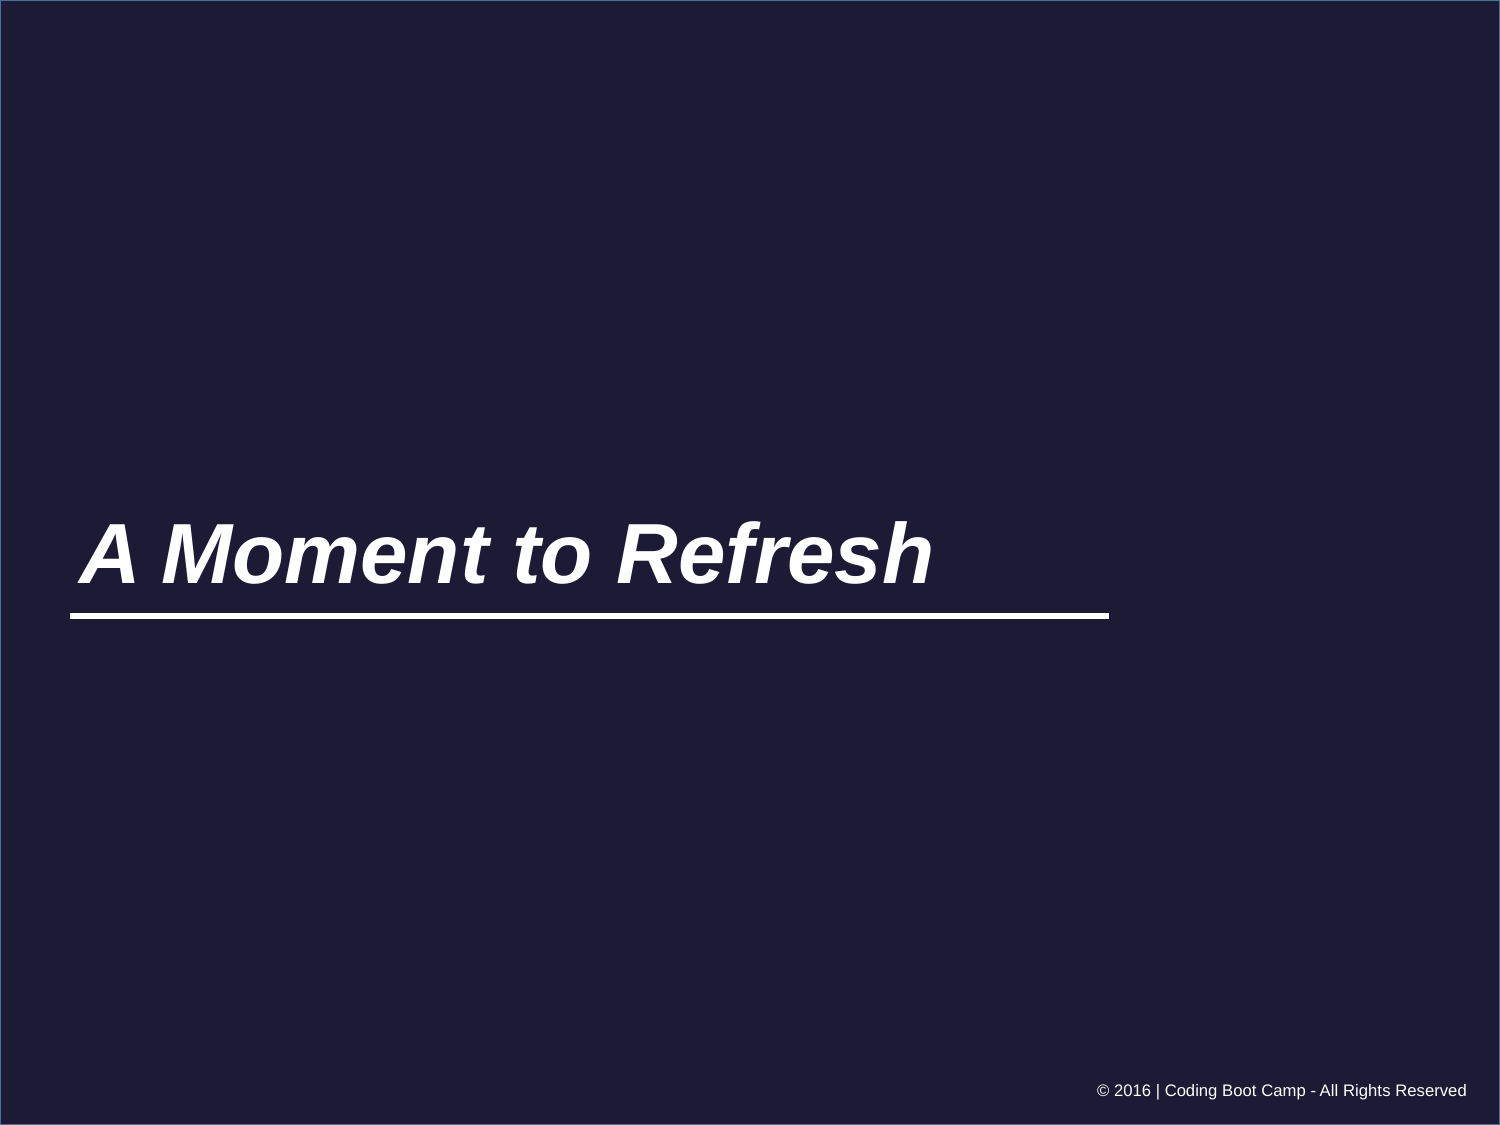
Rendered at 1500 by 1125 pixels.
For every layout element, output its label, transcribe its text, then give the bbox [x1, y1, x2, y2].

title A Moment to Refresh [64, 484, 1415, 628]
